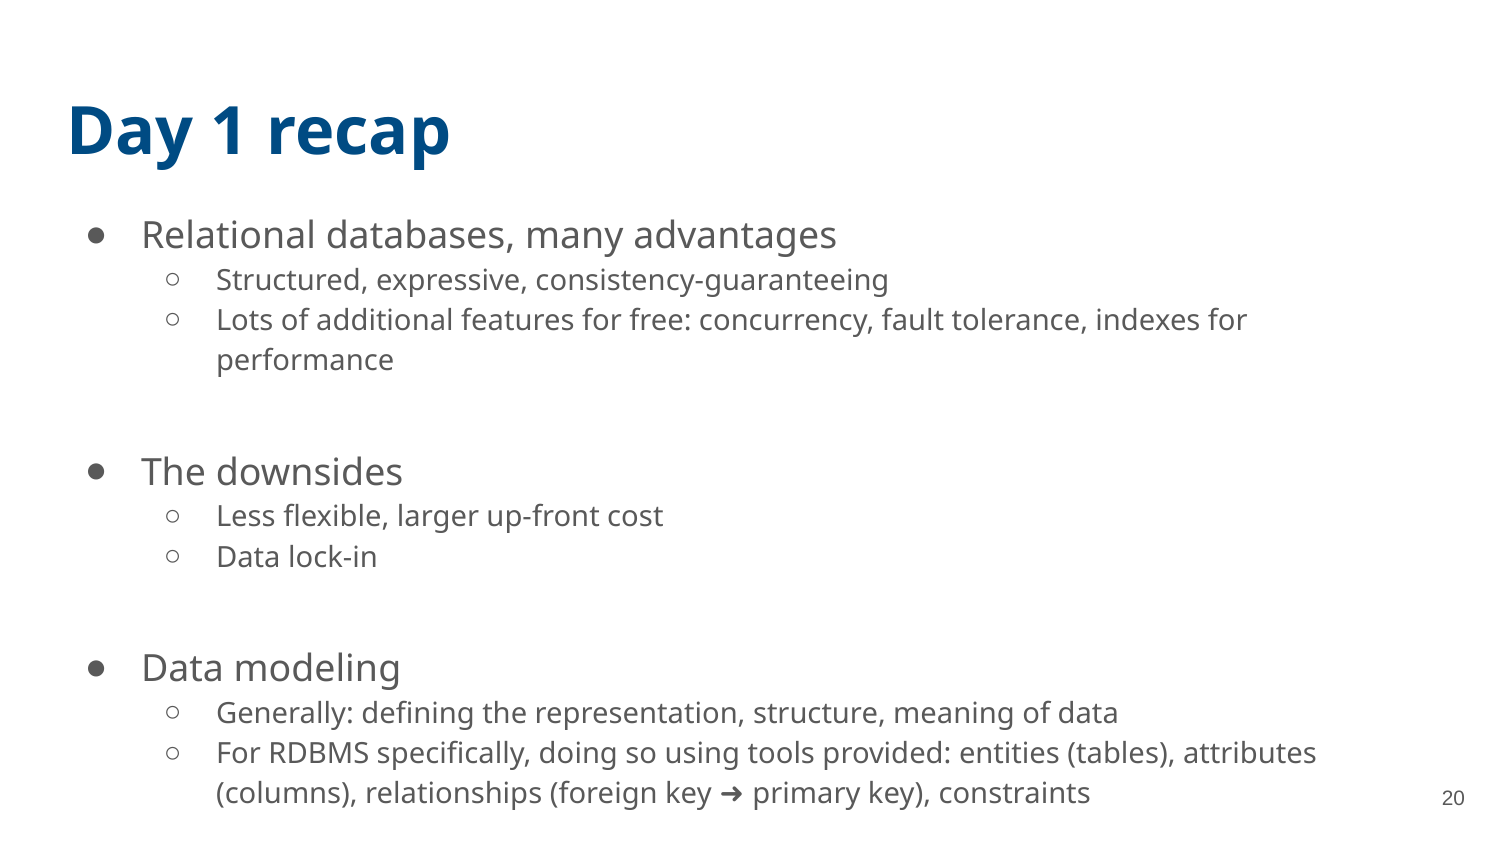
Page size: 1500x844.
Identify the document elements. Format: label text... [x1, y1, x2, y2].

list Relational databases, many advantages Structured, expressive, consistency-guaranteeing Lots of additional features for free: concurrency, fault tolerance, indexes for performance The downsides Less flexible, larger up-front cost Data lock-in Data modeling Generally: defining the representation, structure, meaning of data For RDBMS specifically, doing so using tools provided: entities (tables), attributes (columns), relationships (foreign key ➜ primary key), constraints [51, 189, 1449, 750]
title Day 1 recap [51, 72, 1449, 167]
slide_number 20 [1389, 764, 1480, 830]
